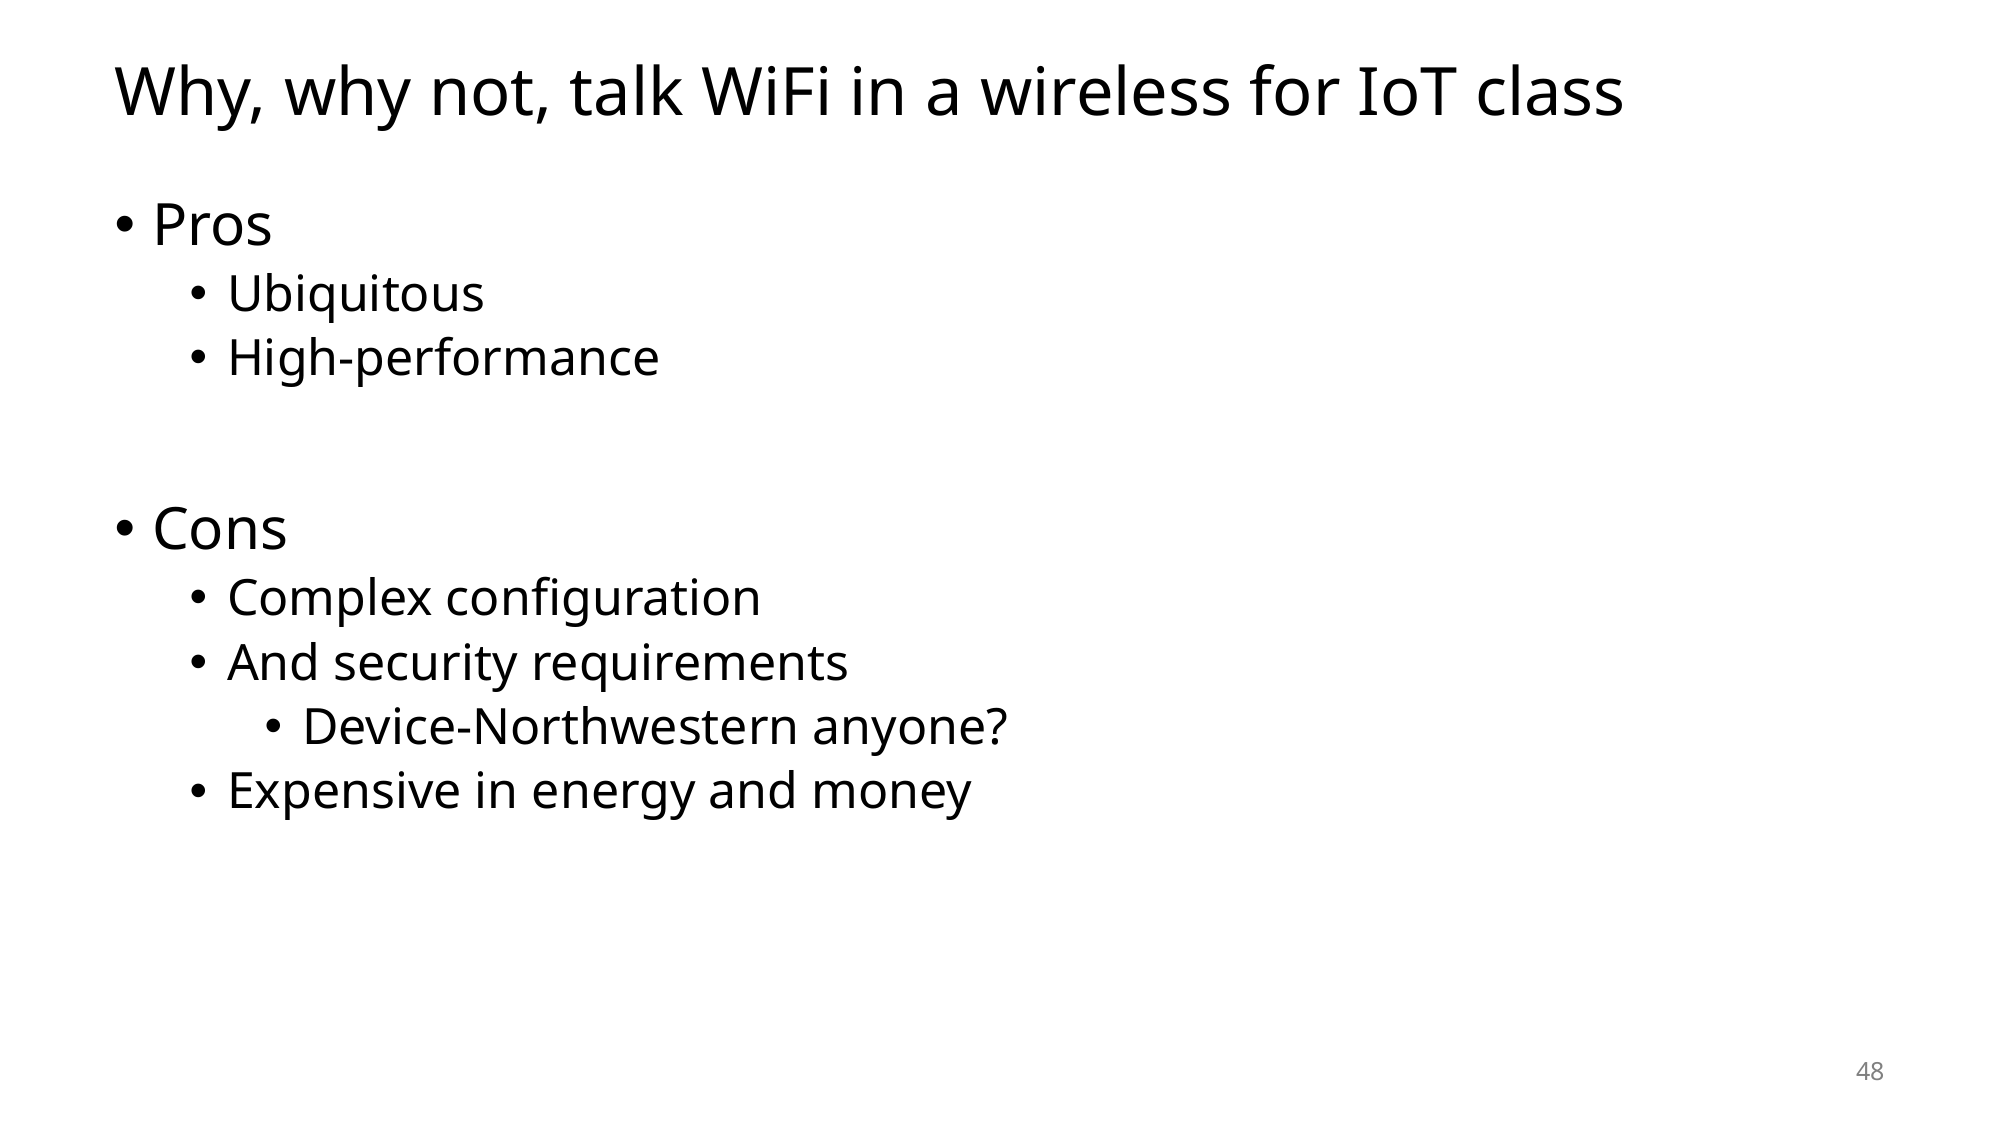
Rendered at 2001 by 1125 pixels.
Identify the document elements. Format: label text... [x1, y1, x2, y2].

list Pros Ubiquitous High-performance Cons Complex configuration And security requirements Device-Northwestern anyone? Expensive in energy and money [99, 187, 1900, 1013]
title Why, why not, talk WiFi in a wireless for IoT class [99, 37, 1900, 150]
slide_number 48 [1749, 1042, 1900, 1103]
